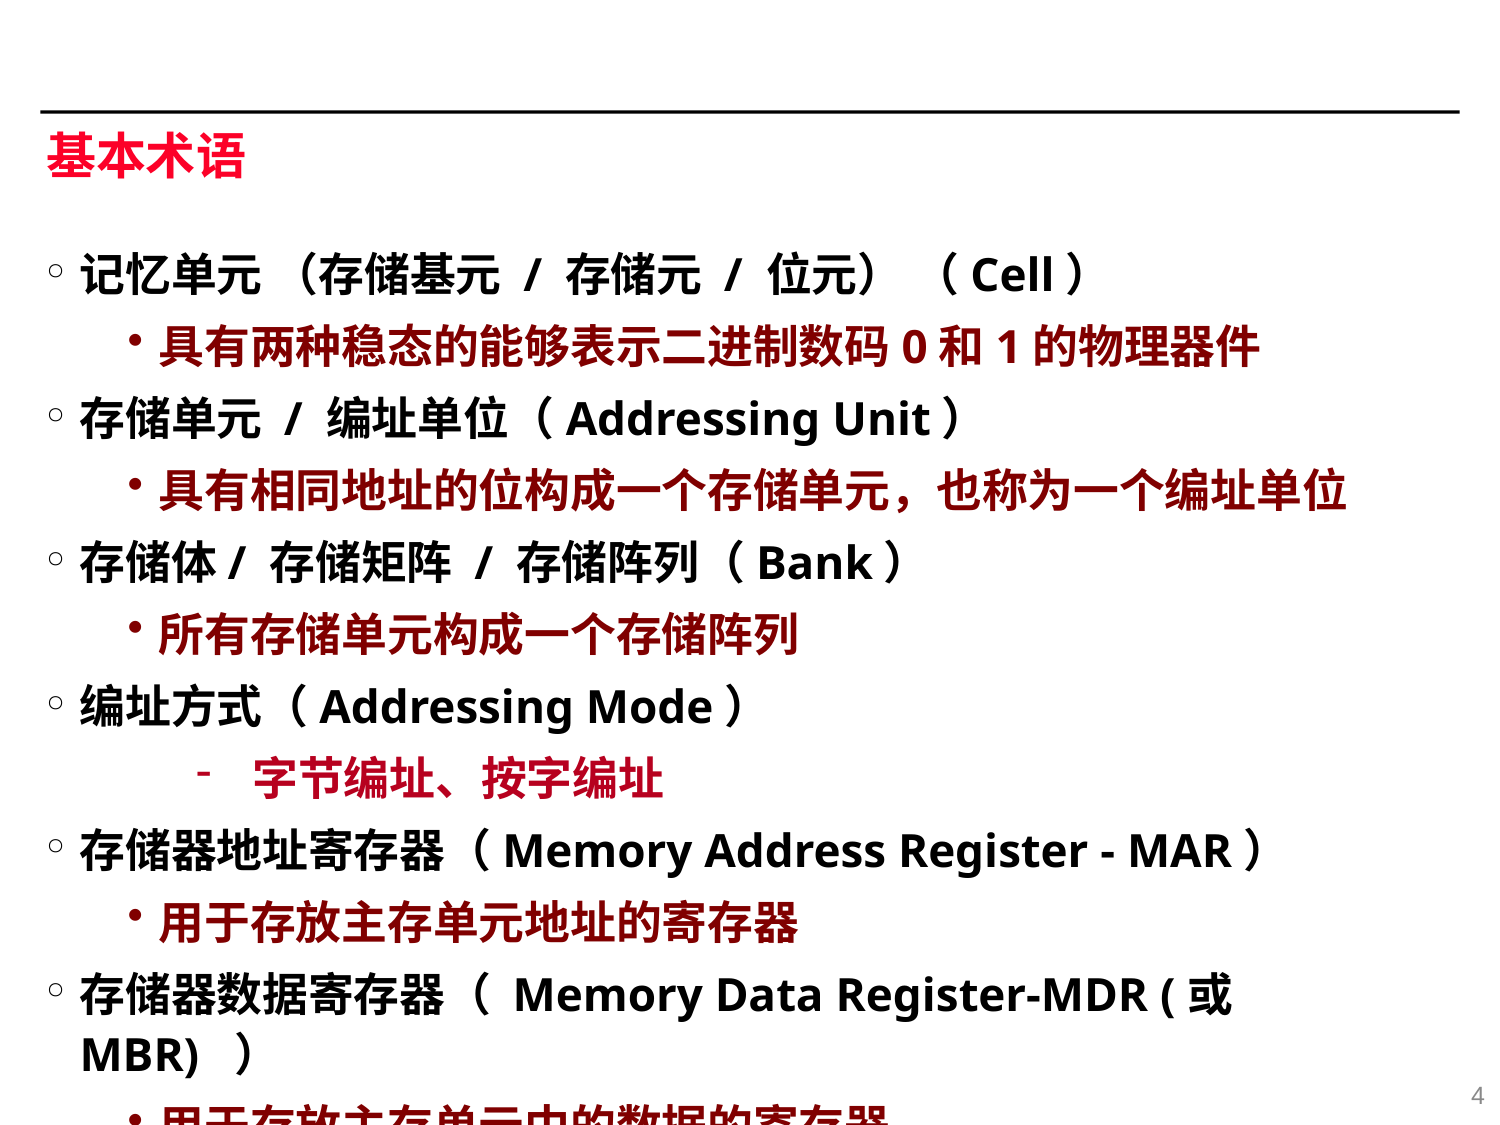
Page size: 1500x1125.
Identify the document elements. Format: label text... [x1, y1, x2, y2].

text_box 基本术语 [31, 117, 286, 193]
list 记忆单元 （存储基元 / 存储元 / 位元） （Cell） 具有两种稳态的能够表示二进制数码0和1的物理器件 存储单元 / 编址单位（Addressing Unit） 具有相同地址的位构成一个存储单元，也称为一个编址单位 存储体/ 存储矩阵 / 存储阵列（Bank） 所有存储单元构成一个存储阵列 编址方式（Addressing Mode） 字节编址、按字编址 存储器地址寄存器（Memory Address Register - MAR） 用于存放主存单元地址的寄存器 存储器数据寄存器（ Memory Data Register-MDR (或MBR) ） 用于存放主存单元中的数据的寄存器 [31, 233, 1419, 1125]
slide_number 4 [1162, 1065, 1500, 1125]
